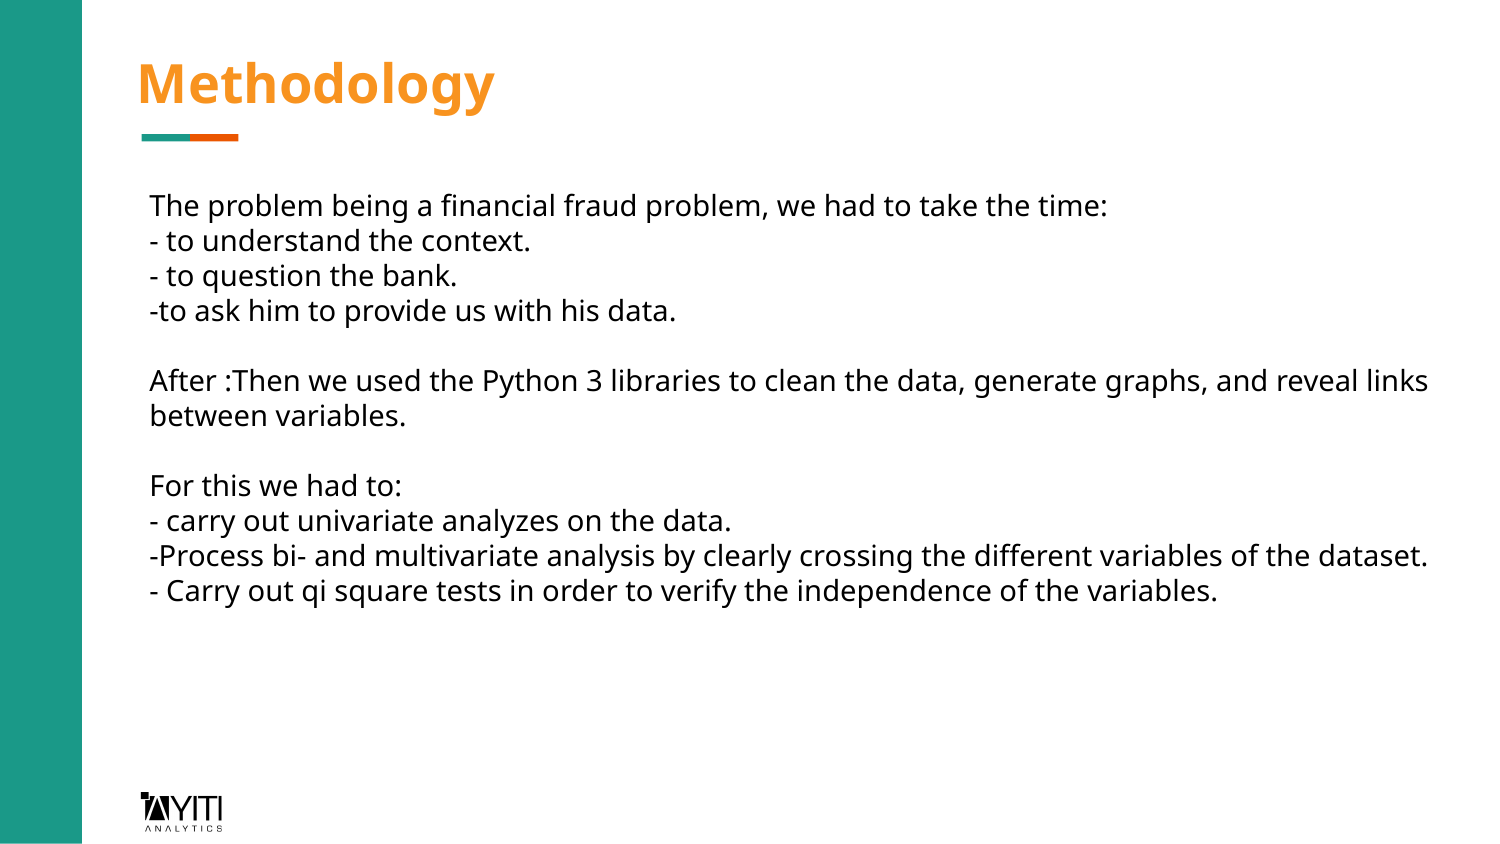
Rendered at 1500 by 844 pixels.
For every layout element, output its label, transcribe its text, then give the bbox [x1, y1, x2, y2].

picture [140, 792, 222, 832]
title Methodology [134, 49, 1366, 172]
text_box The problem being a financial fraud problem, we had to take the time: - to understand the context. - to question the bank. -to ask him to provide us with his data. After :Then we used the Python 3 libraries to clean the data, generate graphs, and reveal links between variables. For this we had to: - carry out univariate analyzes on the data. -Process bi- and multivariate analysis by clearly crossing the different variables of the dataset. - Carry out qi square tests in order to verify the independence of the variables. [134, 172, 1452, 623]
